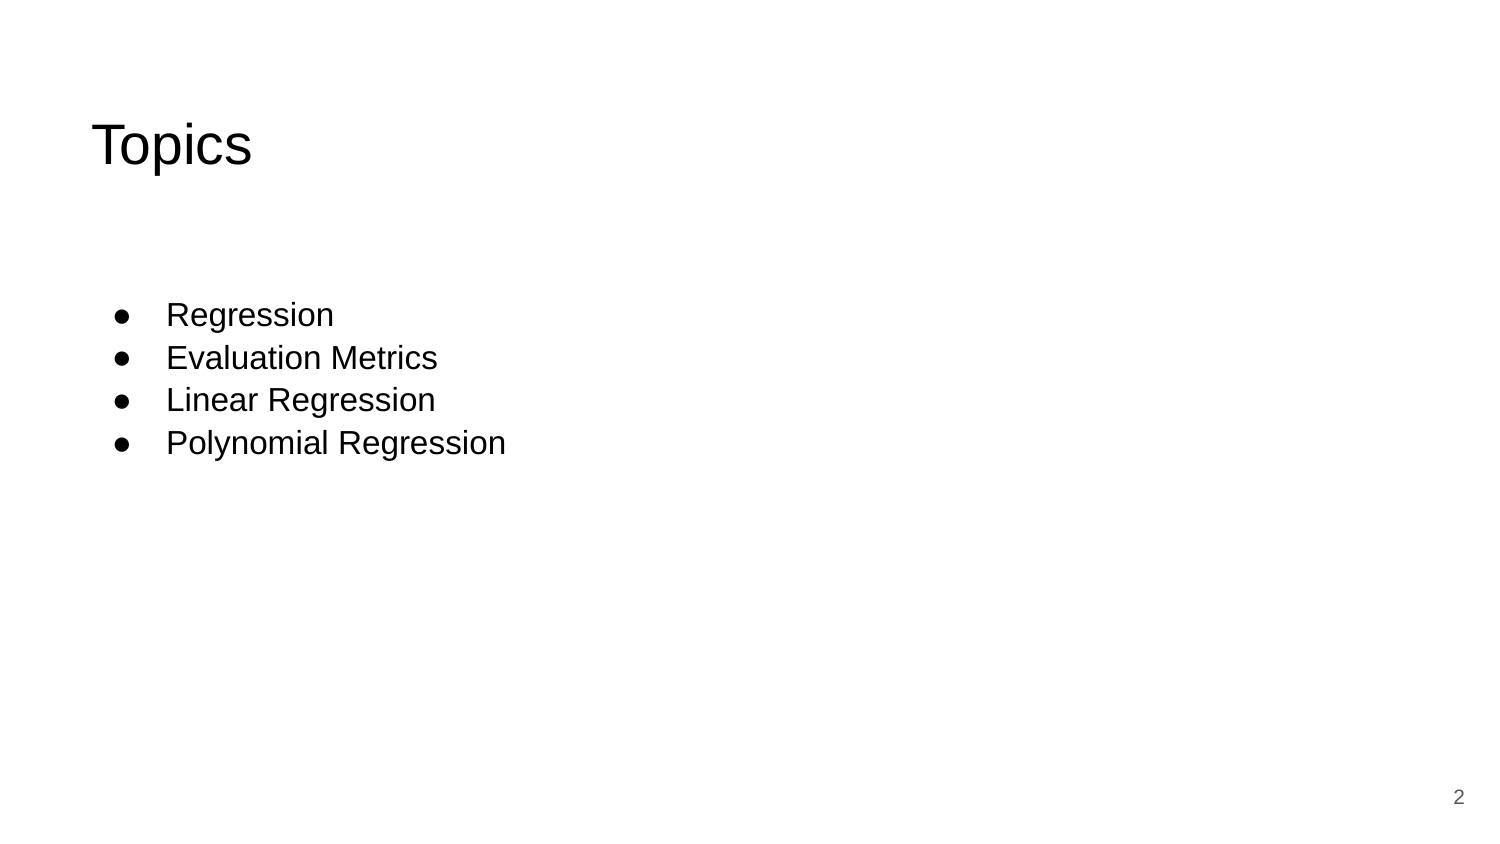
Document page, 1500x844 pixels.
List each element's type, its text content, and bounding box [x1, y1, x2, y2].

slide_number 2 [1389, 764, 1480, 830]
text_box Regression Evaluation Metrics Linear Regression Polynomial Regression [76, 214, 1474, 775]
text_box Topics [76, 98, 1474, 192]
